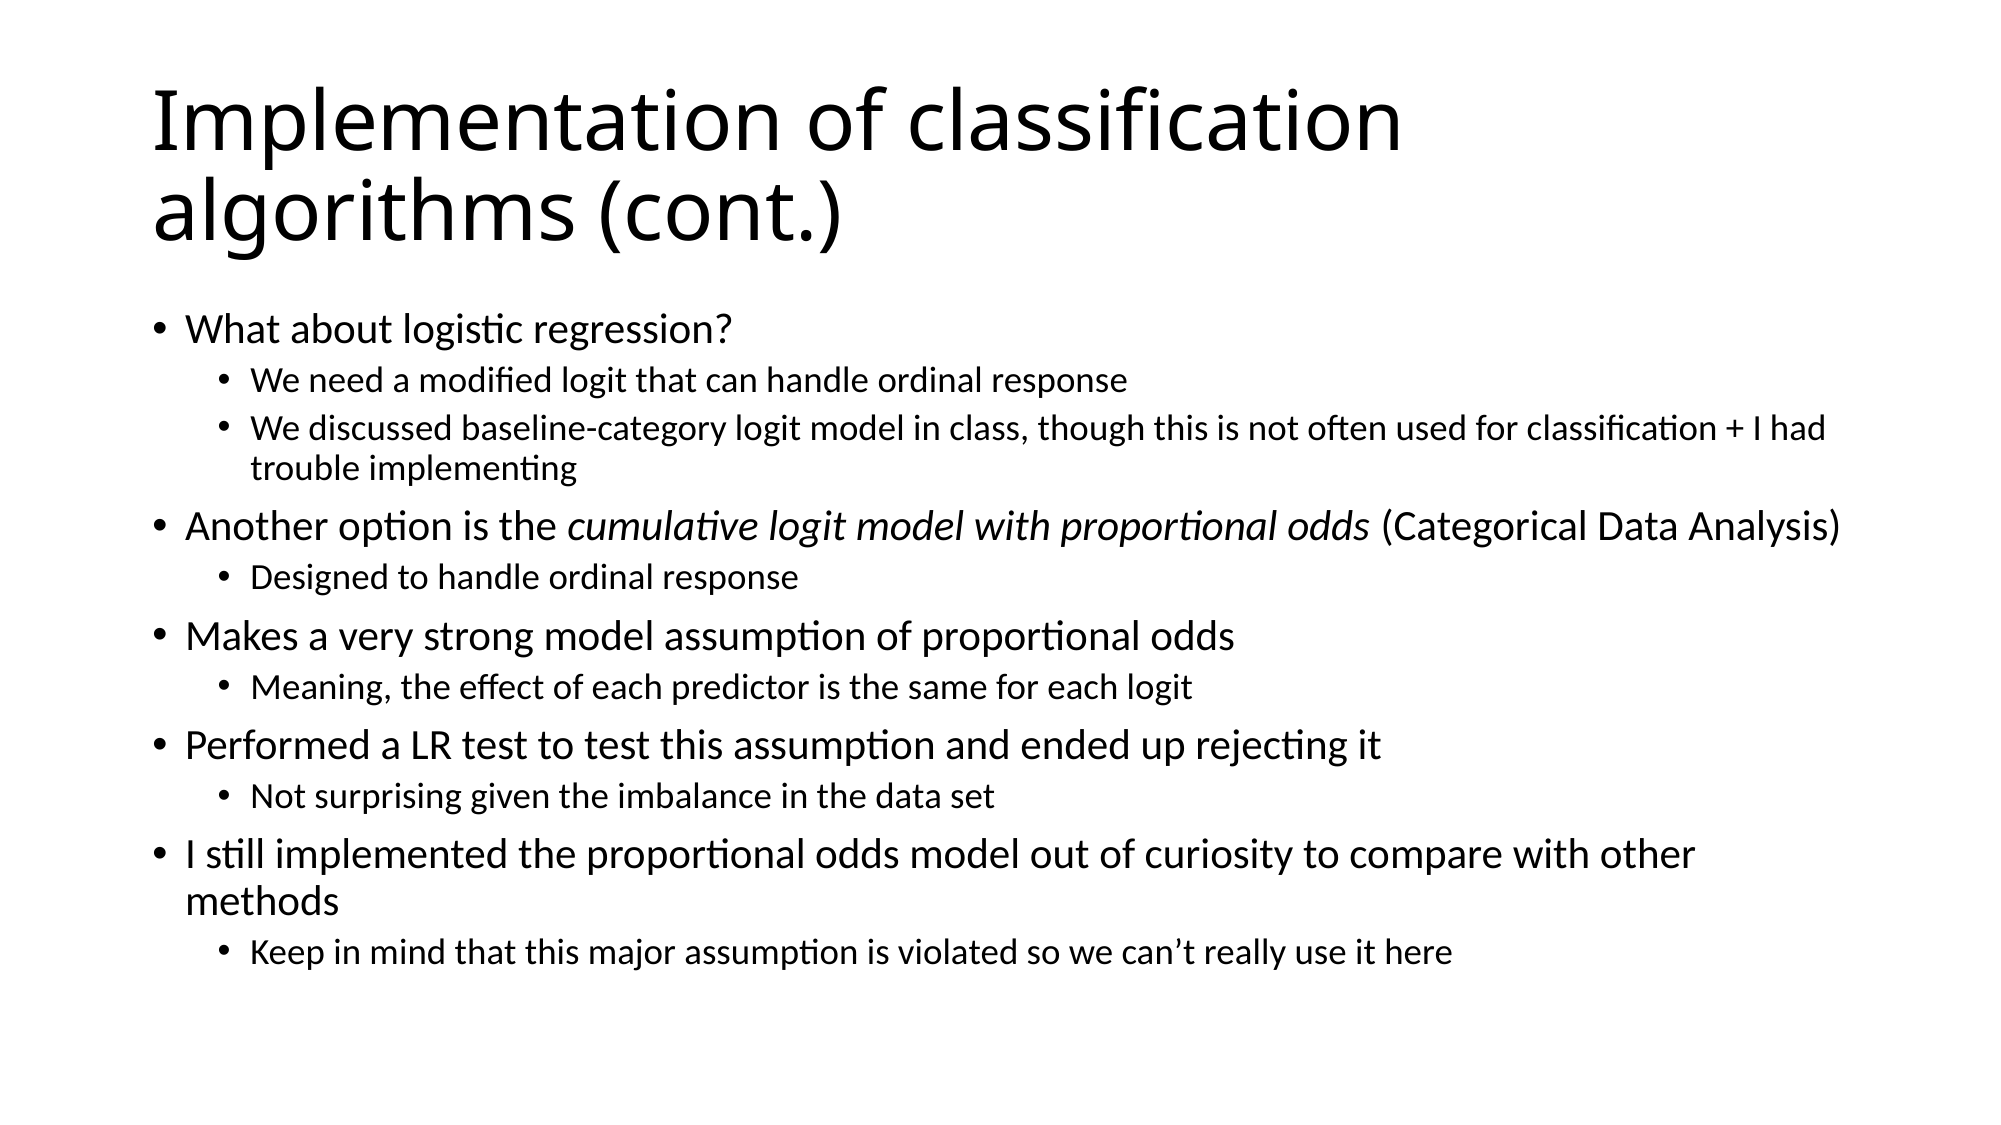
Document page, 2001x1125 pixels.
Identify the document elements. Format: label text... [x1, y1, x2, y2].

list What about logistic regression? We need a modified logit that can handle ordinal response We discussed baseline-category logit model in class, though this is not often used for classification + I had trouble implementing Another option is the cumulative logit model with proportional odds (Categorical Data Analysis) Designed to handle ordinal response Makes a very strong model assumption of proportional odds Meaning, the effect of each predictor is the same for each logit Performed a LR test to test this assumption and ended up rejecting it Not surprising given the imbalance in the data set I still implemented the proportional odds model out of curiosity to compare with other methods Keep in mind that this major assumption is violated so we can’t really use it here [137, 299, 1863, 1014]
title Implementation of classification algorithms (cont.) [137, 59, 1863, 278]
